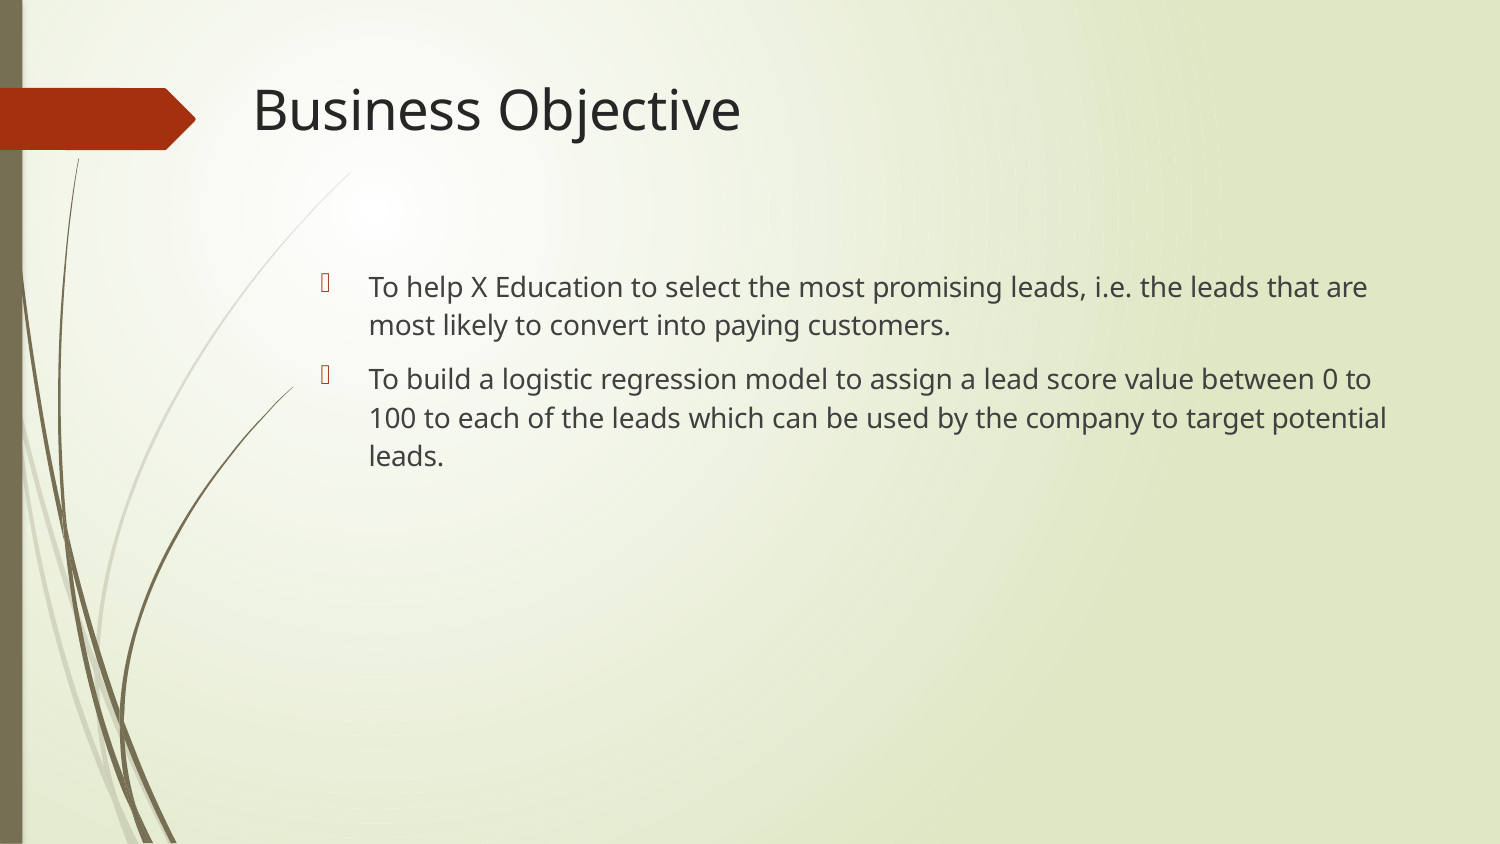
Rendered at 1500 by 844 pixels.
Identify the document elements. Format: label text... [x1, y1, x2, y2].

title Business Objective [249, 71, 780, 215]
list To help X Education to select the most promising leads, i.e. the leads that are most likely to convert into paying customers. To build a logistic regression model to assign a lead score value between 0 to 100 to each of the leads which can be used by the company to target potential leads. [318, 262, 1416, 740]
